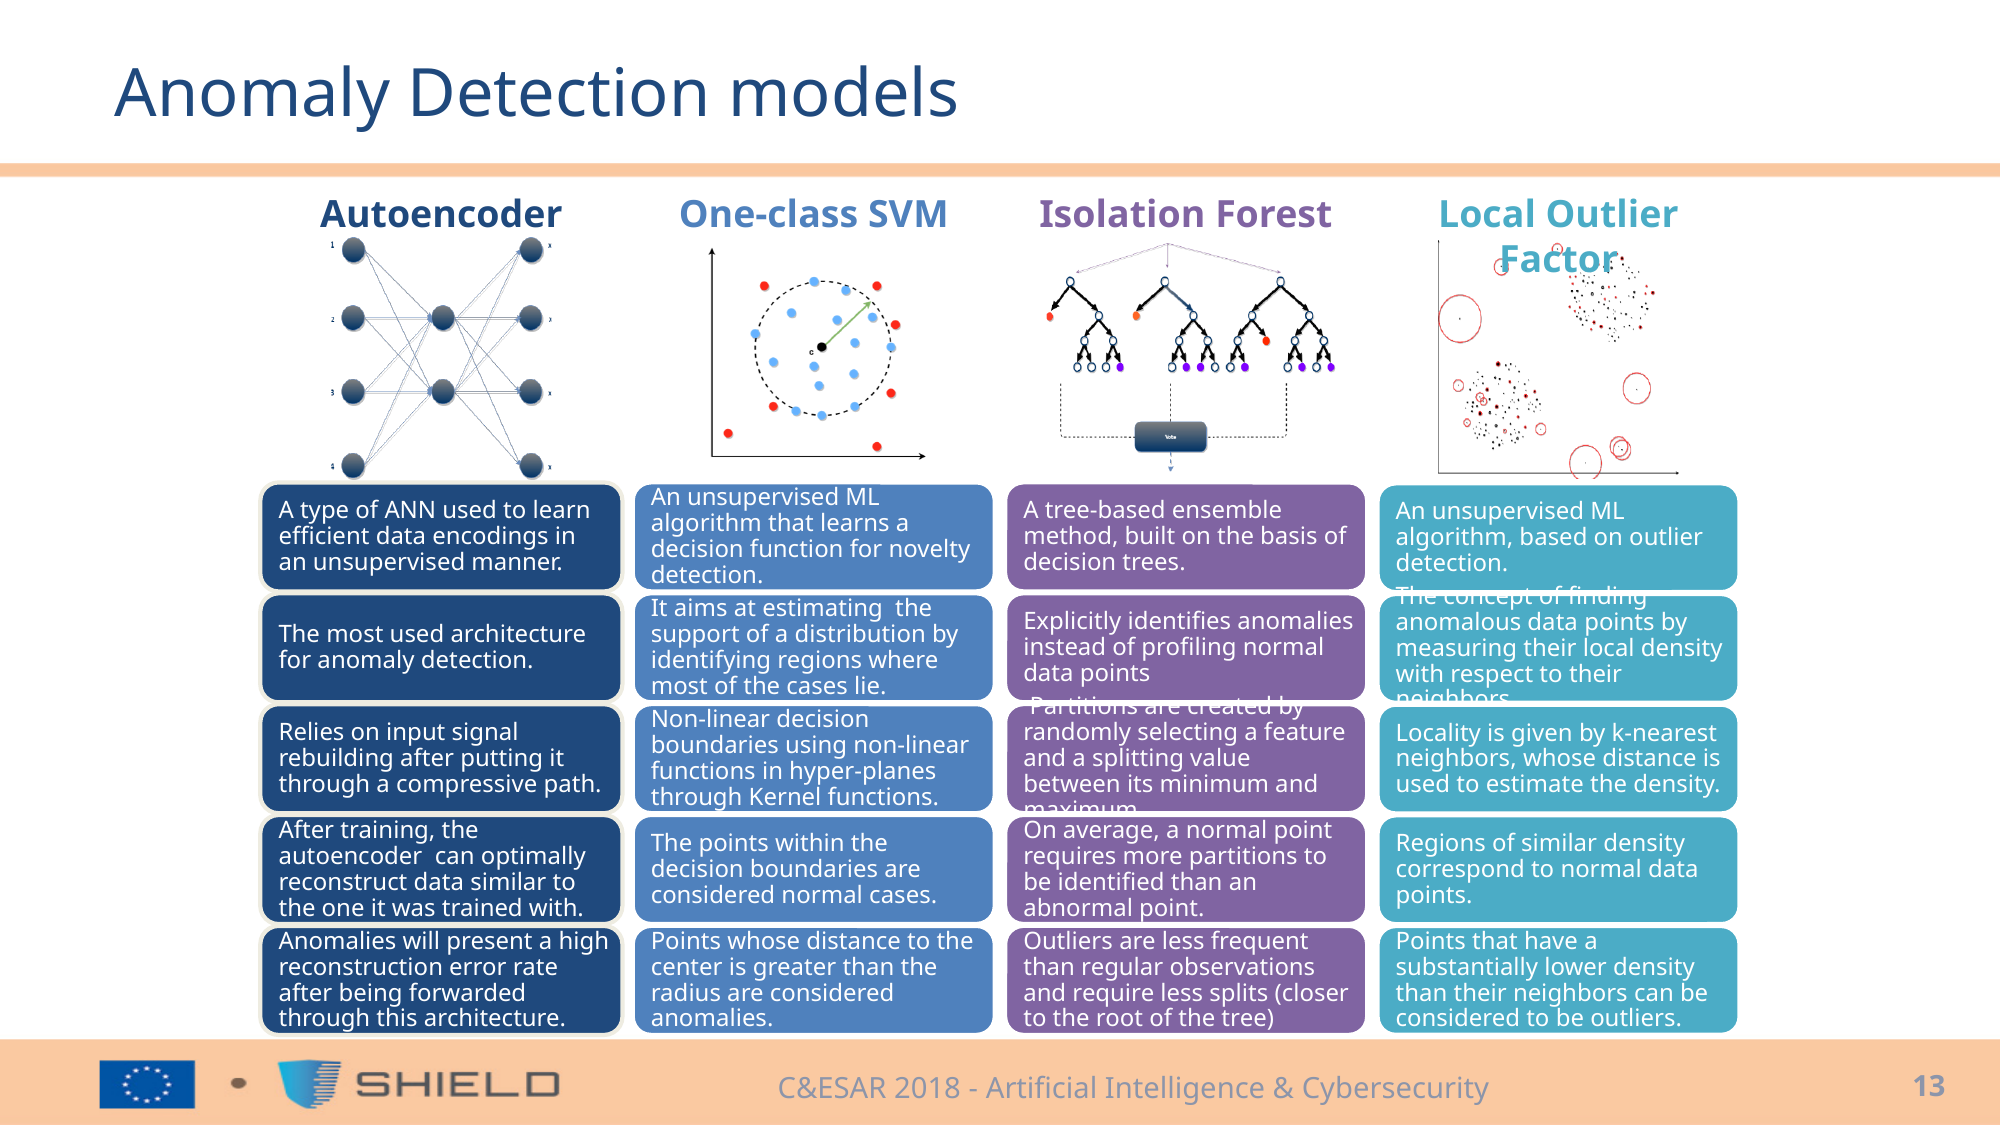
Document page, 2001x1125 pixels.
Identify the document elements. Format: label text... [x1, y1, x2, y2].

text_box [1004, 236, 1368, 1036]
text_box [1377, 236, 1741, 1036]
title Anomaly Detection models [99, 0, 1900, 138]
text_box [632, 236, 996, 1036]
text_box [259, 236, 623, 1036]
text_box Local Outlier Factor [1377, 182, 1740, 236]
text_box Isolation Forest [1005, 182, 1368, 236]
text_box One-class SVM [632, 182, 995, 236]
picture [0, 0, 2000, 1125]
footer C&ESAR 2018 - Artificial Intelligence & Cybersecurity [762, 1056, 1579, 1117]
slide_number 13 [1785, 1055, 1961, 1119]
text_box Autoencoder [260, 182, 623, 236]
